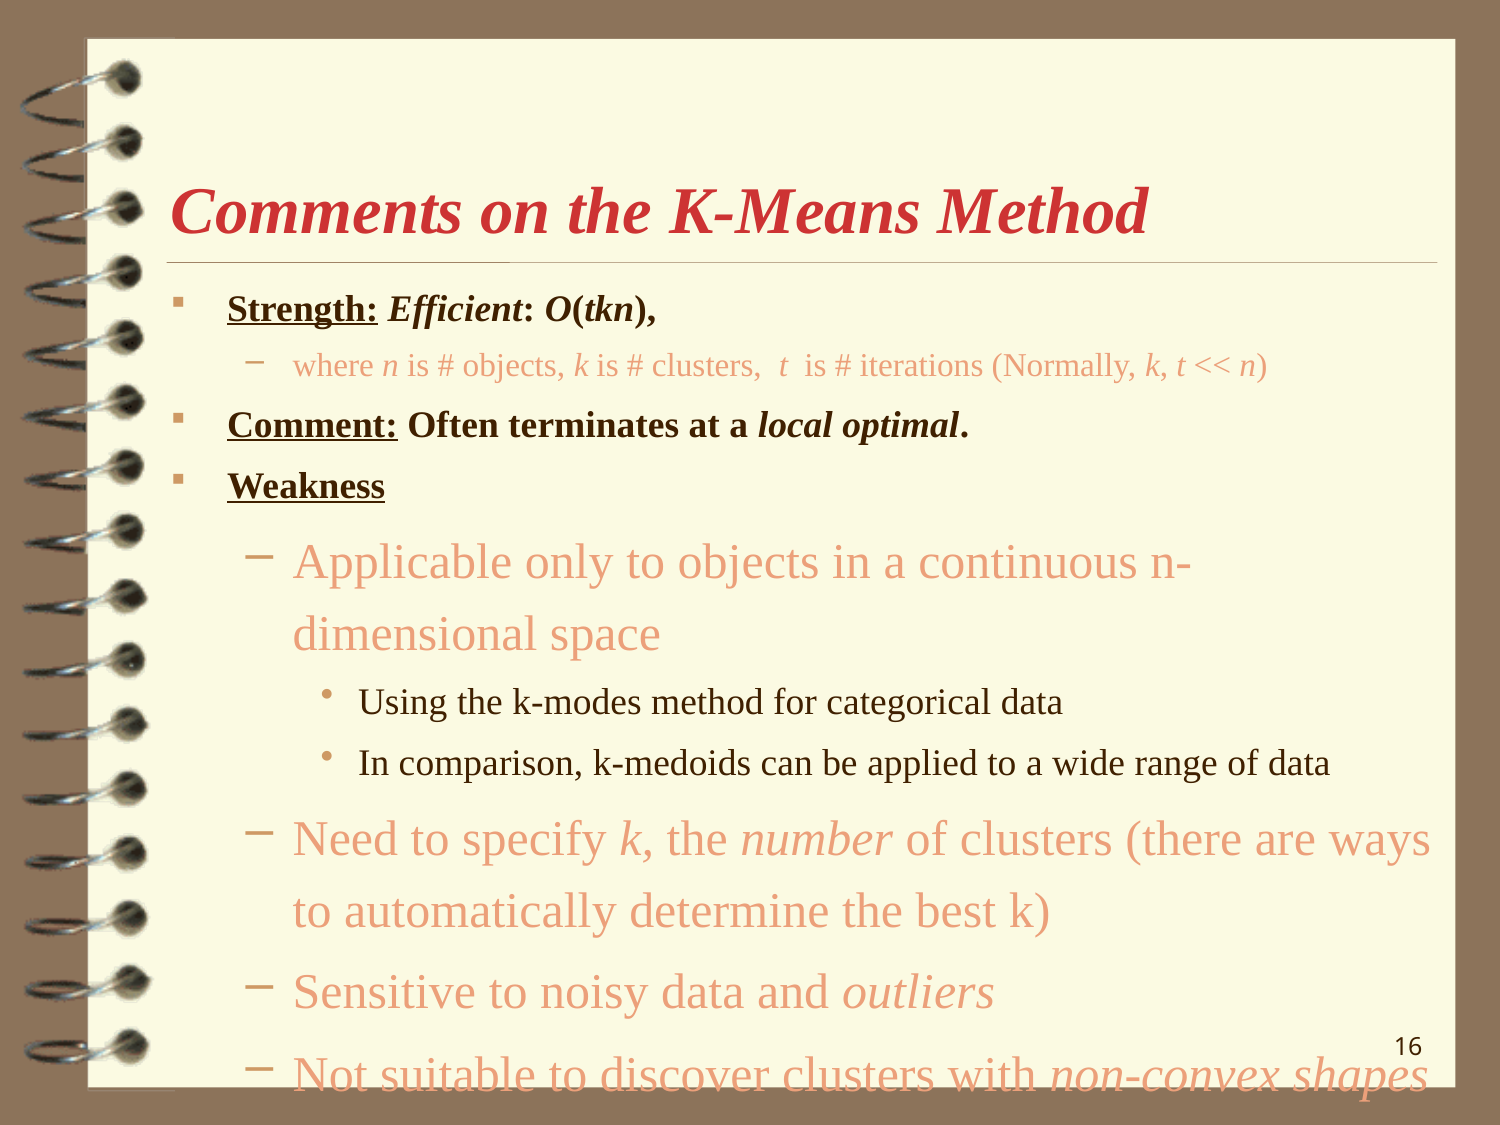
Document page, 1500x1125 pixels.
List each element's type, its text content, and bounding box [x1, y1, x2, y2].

title Comments on the K-Means Method [155, 170, 1377, 244]
slide_number 16 [1124, 1022, 1438, 1076]
list Strength: Efficient: O(tkn), where n is # objects, k is # clusters, t is # iterations (Normally, k, t << n) Comment: Often terminates at a local optimal. Weakness Applicable only to objects in a continuous n-dimensional space Using the k-modes method for categorical data In comparison, k-medoids can be applied to a wide range of data Need to specify k, the number of clusters (there are ways to automatically determine the best k) Sensitive to noisy data and outliers Not suitable to discover clusters with non-convex shapes [155, 266, 1451, 1088]
picture [0, 0, 175, 1125]
